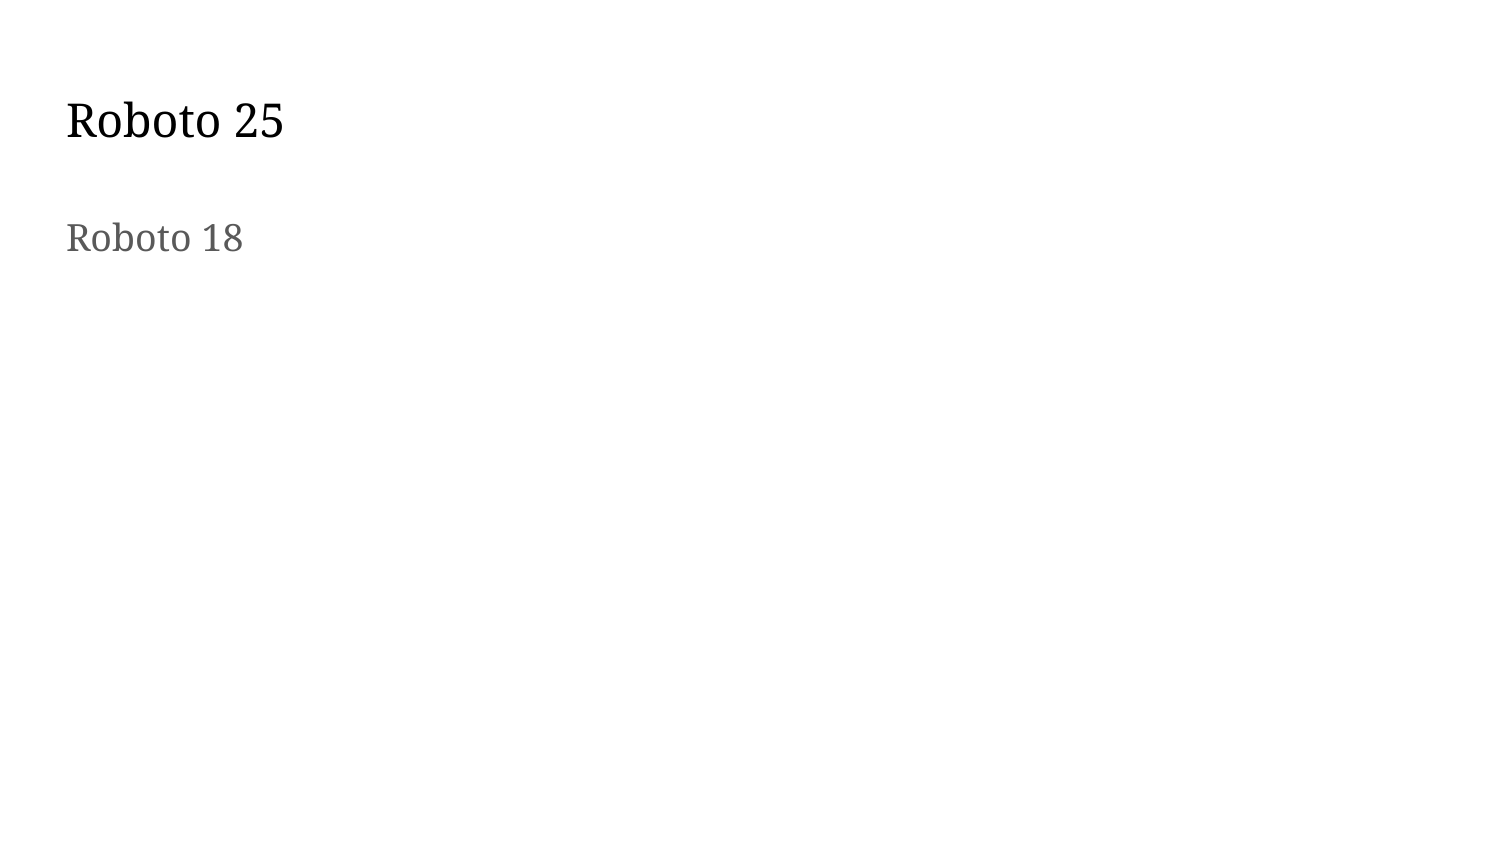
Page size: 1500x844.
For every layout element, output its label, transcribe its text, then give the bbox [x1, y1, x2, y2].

list Roboto 18 [51, 189, 1449, 750]
title Roboto 25 [51, 72, 1449, 167]
